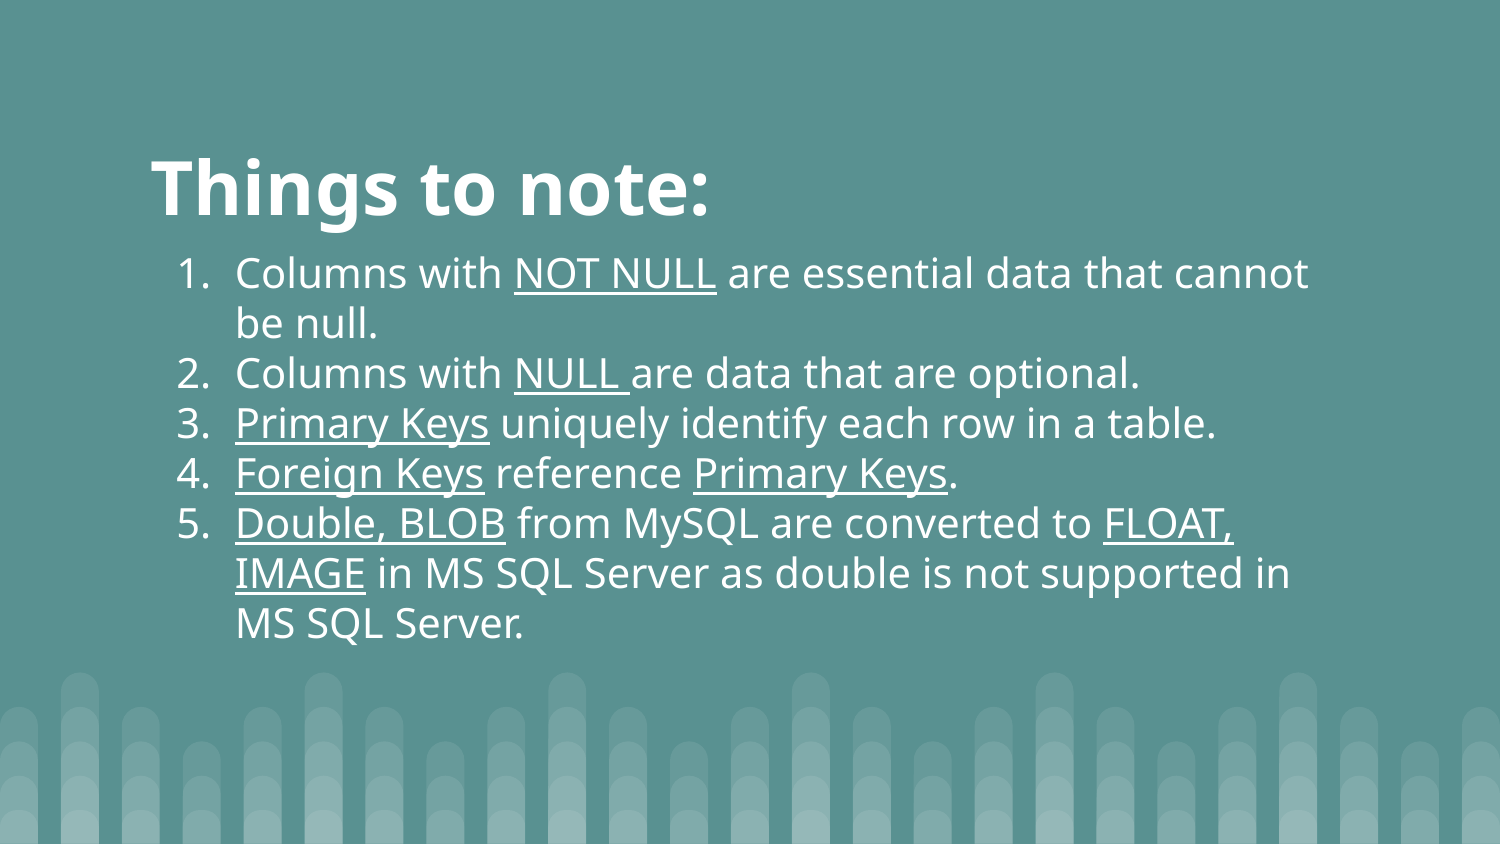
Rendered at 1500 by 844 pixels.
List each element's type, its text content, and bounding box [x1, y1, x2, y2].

text_box Things to note: [135, 31, 834, 339]
text_box Columns with NOT NULL are essential data that cannot be null. Columns with NULL are data that are optional. Primary Keys uniquely identify each row in a table. Foreign Keys reference Primary Keys. Double, BLOB from MySQL are converted to FLOAT, IMAGE in MS SQL Server as double is not supported in MS SQL Server. [144, 231, 1332, 752]
